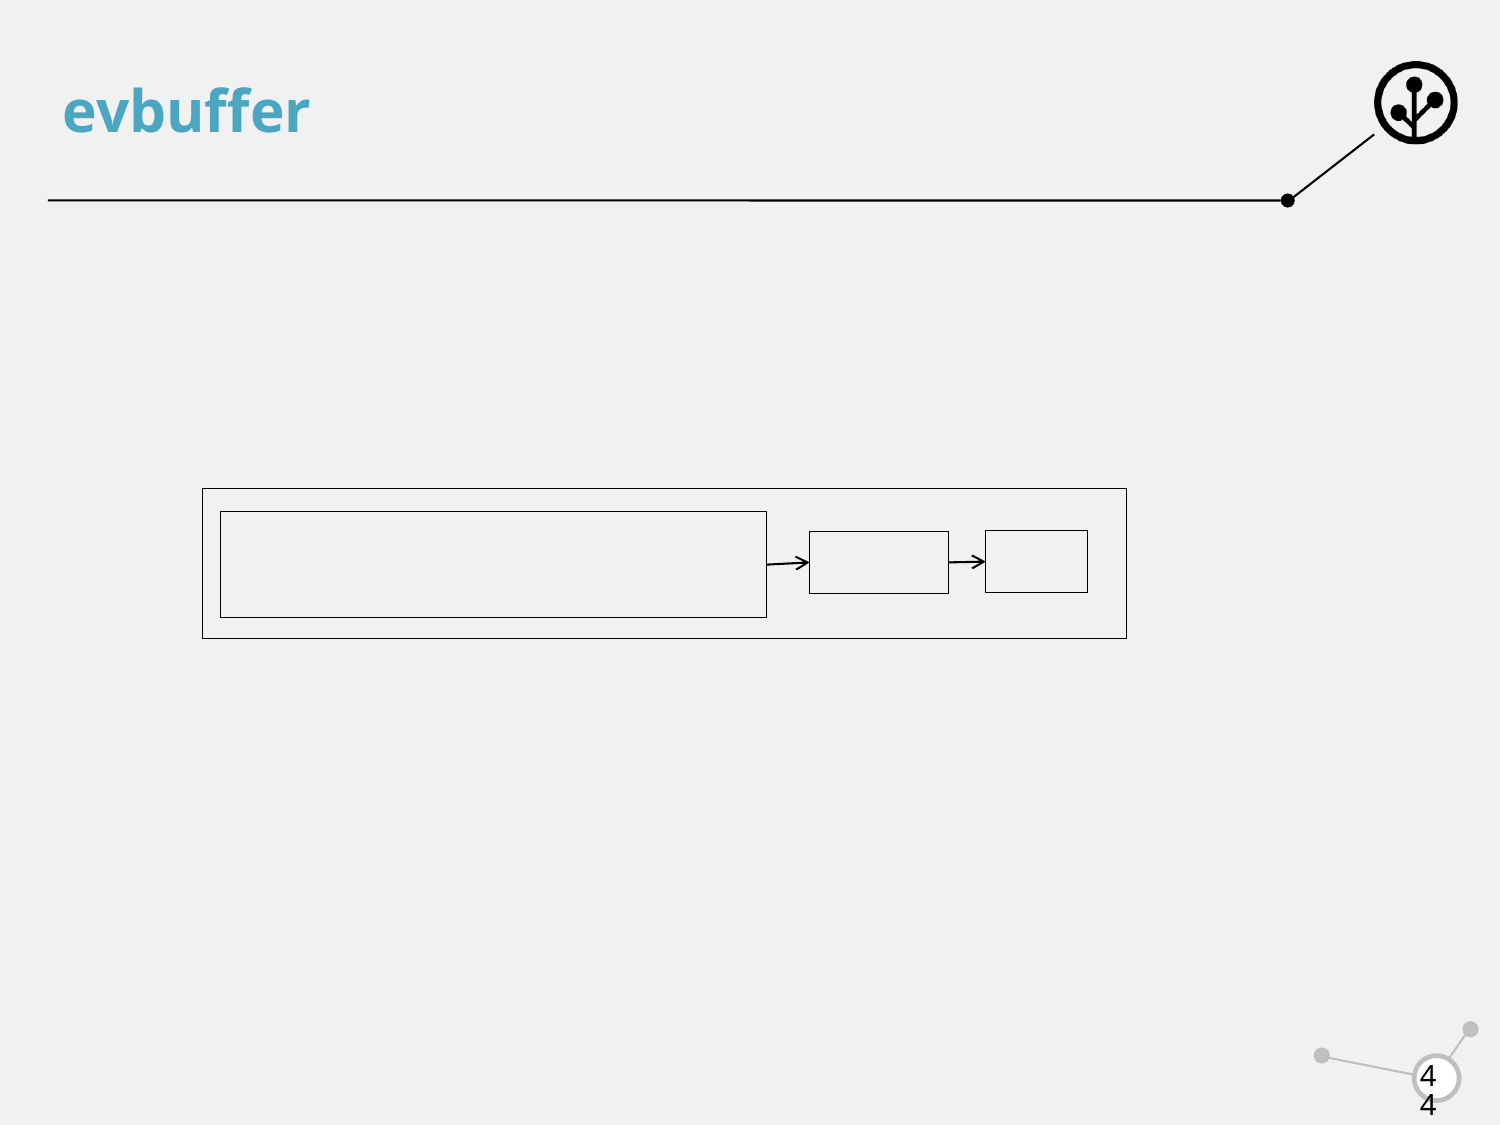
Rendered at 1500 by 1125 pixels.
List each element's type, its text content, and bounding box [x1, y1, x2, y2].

text_box [809, 531, 949, 594]
text_box [202, 488, 1127, 639]
title evbuffer [47, 42, 1281, 185]
text_box [220, 511, 767, 618]
text_box [985, 530, 1088, 593]
picture [1363, 24, 1464, 185]
slide_number 44 [1404, 1047, 1468, 1108]
